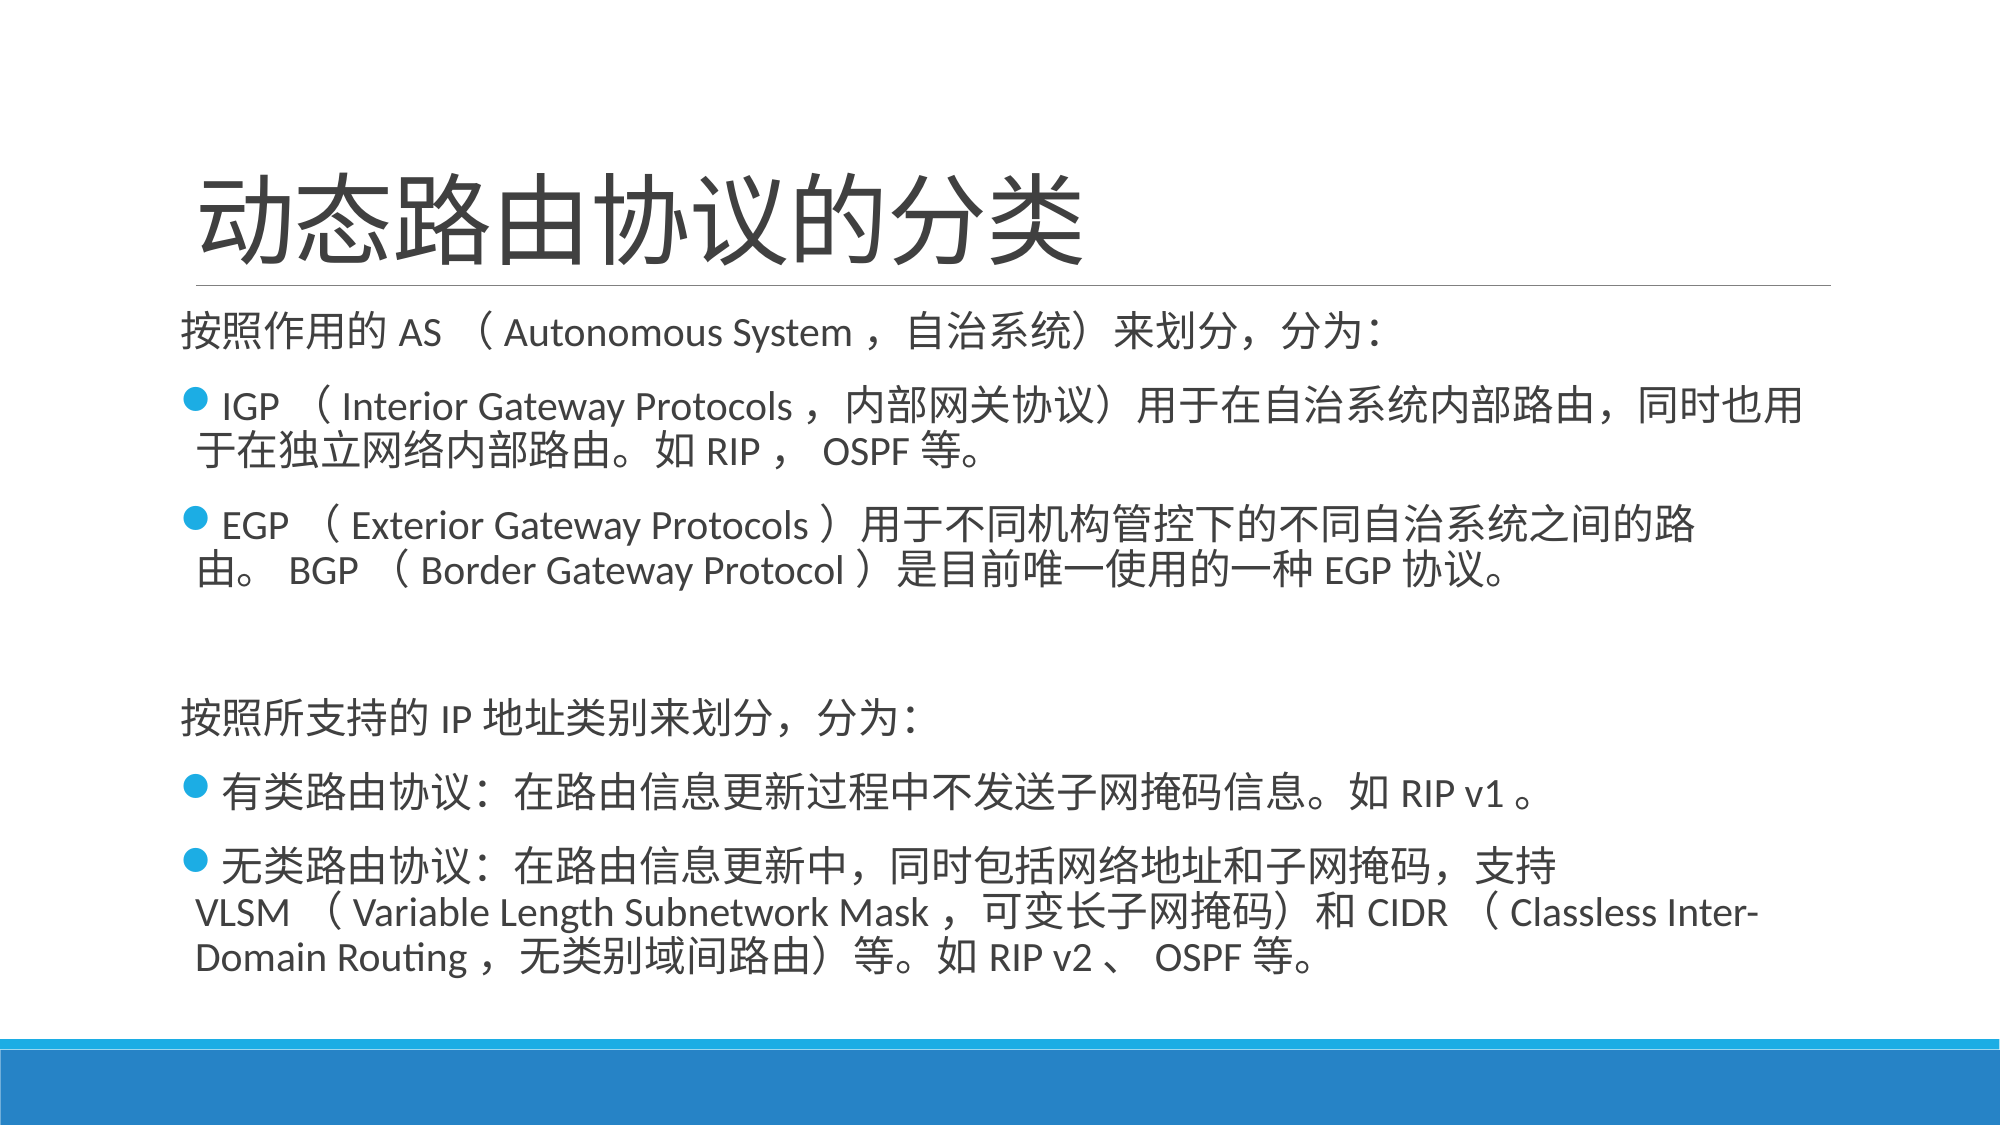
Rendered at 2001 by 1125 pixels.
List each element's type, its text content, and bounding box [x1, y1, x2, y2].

title 动态路由协议的分类 [180, 47, 1830, 285]
list 按照作用的AS（Autonomous System，自治系统）来划分，分为： IGP（Interior Gateway Protocols，内部网关协议）用于在自治系统内部路由，同时也用于在独立网络内部路由。如RIP，OSPF等。 EGP（Exterior Gateway Protocols）用于不同机构管控下的不同自治系统之间的路由。BGP（Border Gateway Protocol）是目前唯一使用的一种EGP协议。 按照所支持的IP地址类别来划分，分为： 有类路由协议：在路由信息更新过程中不发送子网掩码信息。如RIP v1。 无类路由协议：在路由信息更新中，同时包括网络地址和子网掩码，支持VLSM（Variable Length Subnetwork Mask，可变长子网掩码）和CIDR（Classless Inter-Domain Routing，无类别域间路由）等。如RIP v2、OSPF等。 [180, 302, 1830, 1078]
